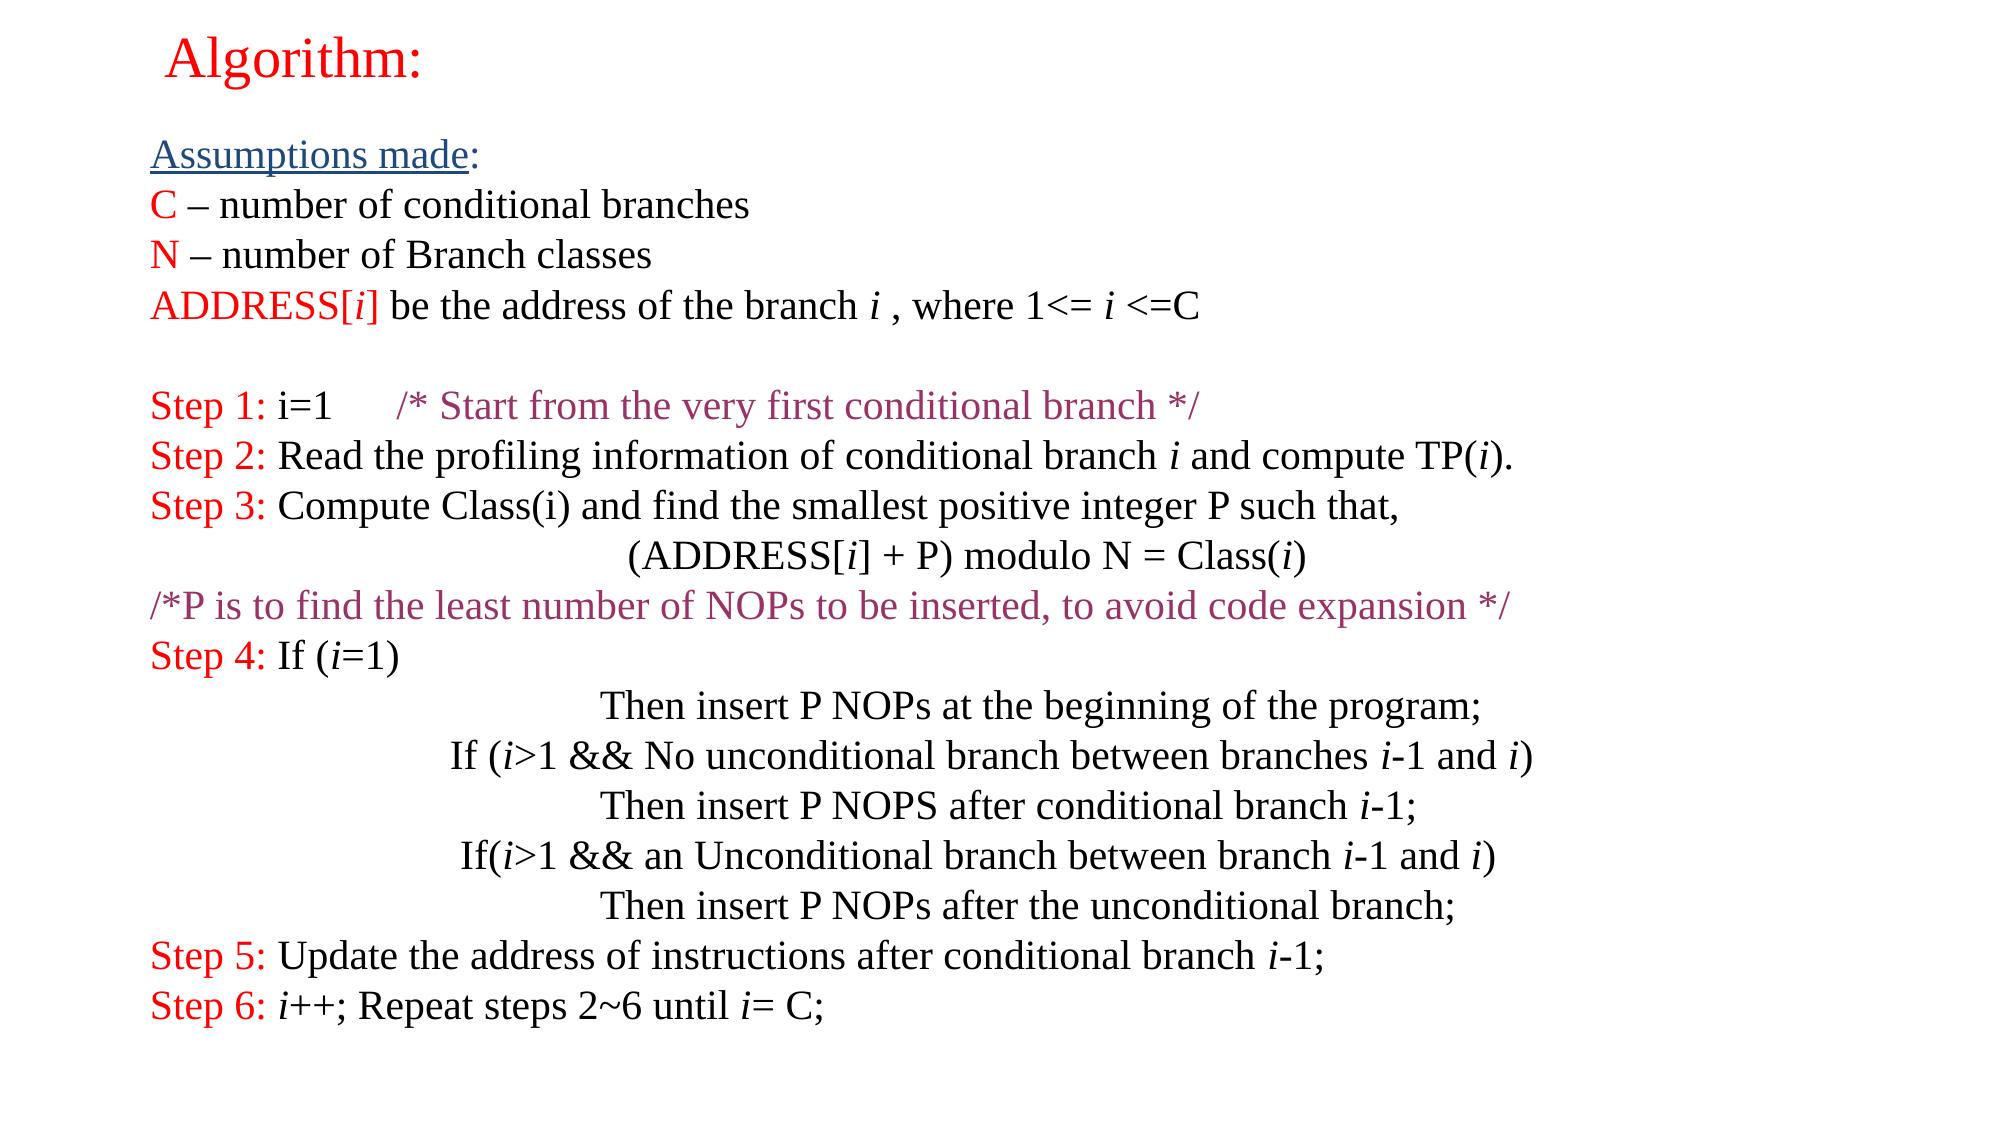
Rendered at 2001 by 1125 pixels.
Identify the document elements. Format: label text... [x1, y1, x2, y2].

text_box [149, 284, 1260, 495]
text_box Assumptions made: C – number of conditional branches N – number of Branch classes ADDRESS[i] be the address of the branch i , where 1<= i <=C Step 1: i=1 /* Start from the very first conditional branch */ Step 2: Read the profiling information of conditional branch i and compute TP(i). Step 3: Compute Class(i) and find the smallest positive integer P such that, (ADDRESS[i] + P) modulo N = Class(i) /*P is to find the least number of NOPs to be inserted, to avoid code expansion */ Step 4: If (i=1) Then insert P NOPs at the beginning of the program; If (i>1 && No unconditional branch between branches i-1 and i) Then insert P NOPS after conditional branch i-1; If(i>1 && an Unconditional branch between branch i-1 and i) Then insert P NOPs after the unconditional branch; Step 5: Update the address of instructions after conditional branch i-1; Step 6: i++; Repeat steps 2~6 until i= C; [134, 119, 1800, 1035]
text_box Algorithm: [149, 11, 1710, 119]
